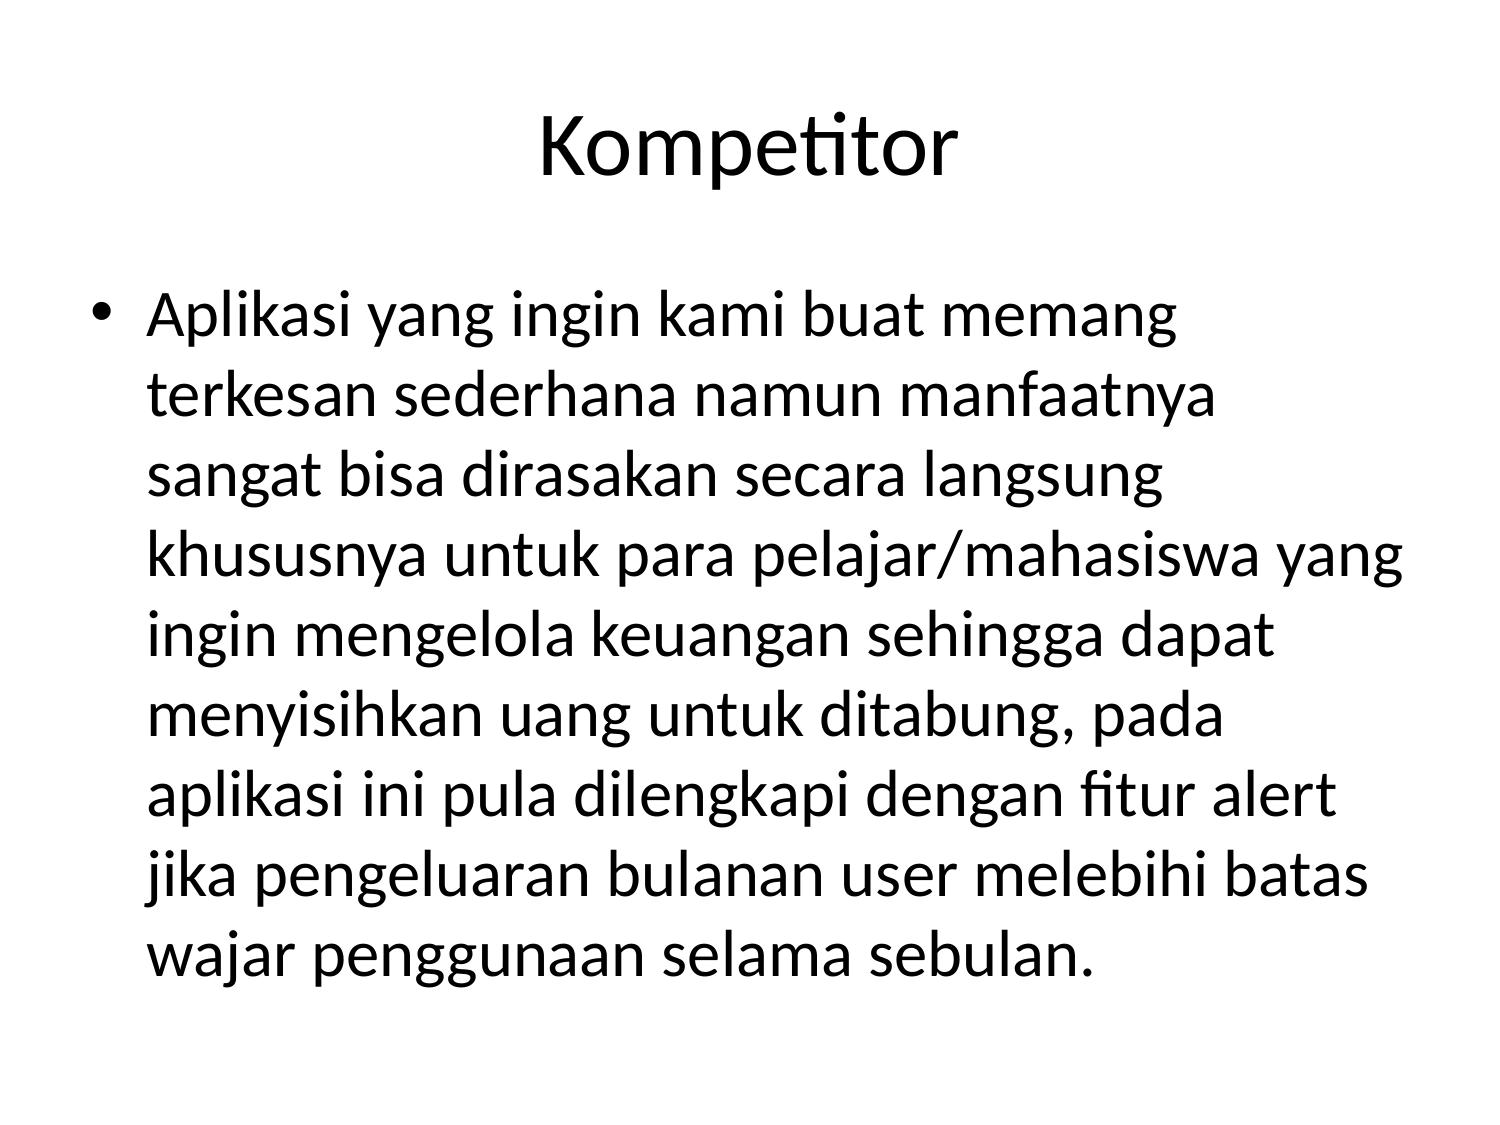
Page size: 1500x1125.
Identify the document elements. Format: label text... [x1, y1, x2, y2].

title Kompetitor [75, 45, 1425, 233]
list Aplikasi yang ingin kami buat memang terkesan sederhana namun manfaatnya sangat bisa dirasakan secara langsung khususnya untuk para pelajar/mahasiswa yang ingin mengelola keuangan sehingga dapat menyisihkan uang untuk ditabung, pada aplikasi ini pula dilengkapi dengan fitur alert jika pengeluaran bulanan user melebihi batas wajar penggunaan selama sebulan. [75, 262, 1425, 1005]
